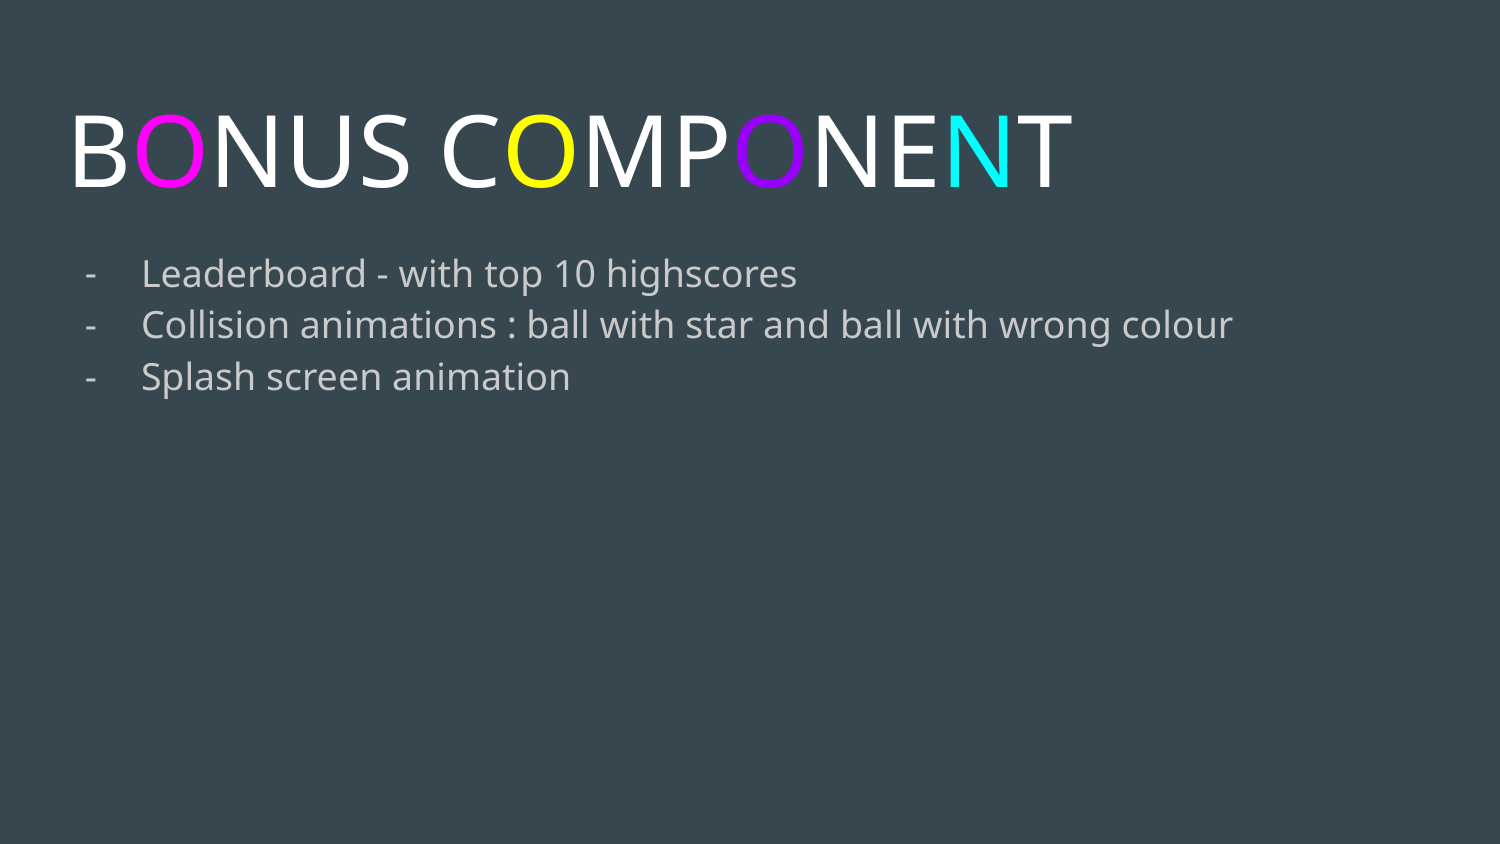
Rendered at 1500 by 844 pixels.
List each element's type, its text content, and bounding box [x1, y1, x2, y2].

title BONUS COMPONENT [51, 72, 1449, 206]
list Leaderboard - with top 10 highscores Collision animations : ball with star and ball with wrong colour Splash screen animation [51, 227, 1449, 750]
